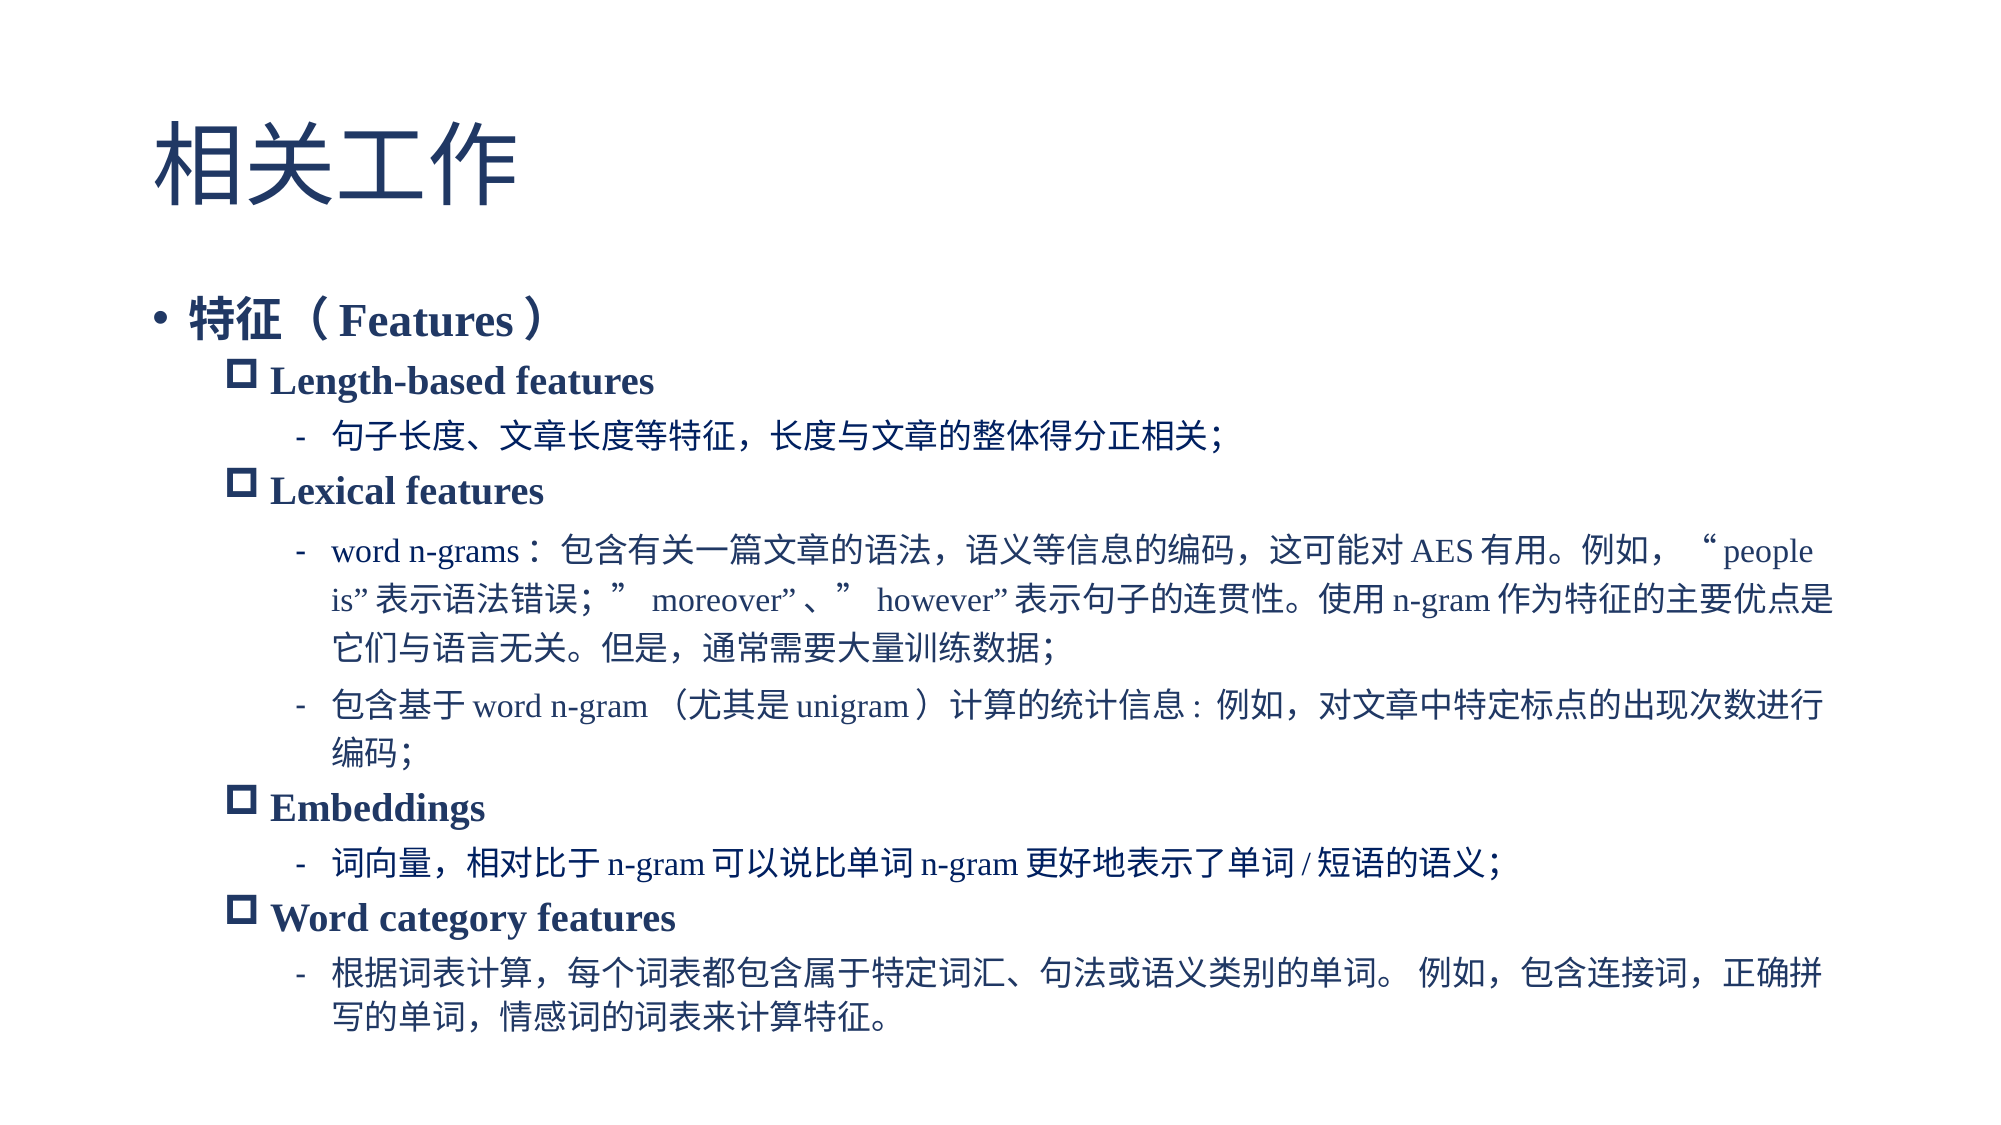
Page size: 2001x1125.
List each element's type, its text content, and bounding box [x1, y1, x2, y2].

list 特征（Features） Length-based features 句子长度、文章长度等特征，长度与文章的整体得分正相关； Lexical features word n-grams：包含有关一篇文章的语法，语义等信息的编码，这可能对AES有用。例如，“people is”表示语法错误；”moreover”、”however”表示句子的连贯性。使用n-gram作为特征的主要优点是它们与语言无关。但是，通常需要大量训练数据； 包含基于word n-gram（尤其是unigram）计算的统计信息: 例如，对文章中特定标点的出现次数进行编码； Embeddings 词向量，相对比于n-gram可以说比单词n-gram更好地表示了单词/短语的语义； Word category features 根据词表计算，每个词表都包含属于特定词汇、句法或语义类别的单词。 例如，包含连接词，正确拼写的单词，情感词的词表来计算特征。 [137, 281, 1863, 1048]
title 相关工作 [137, 59, 1863, 278]
